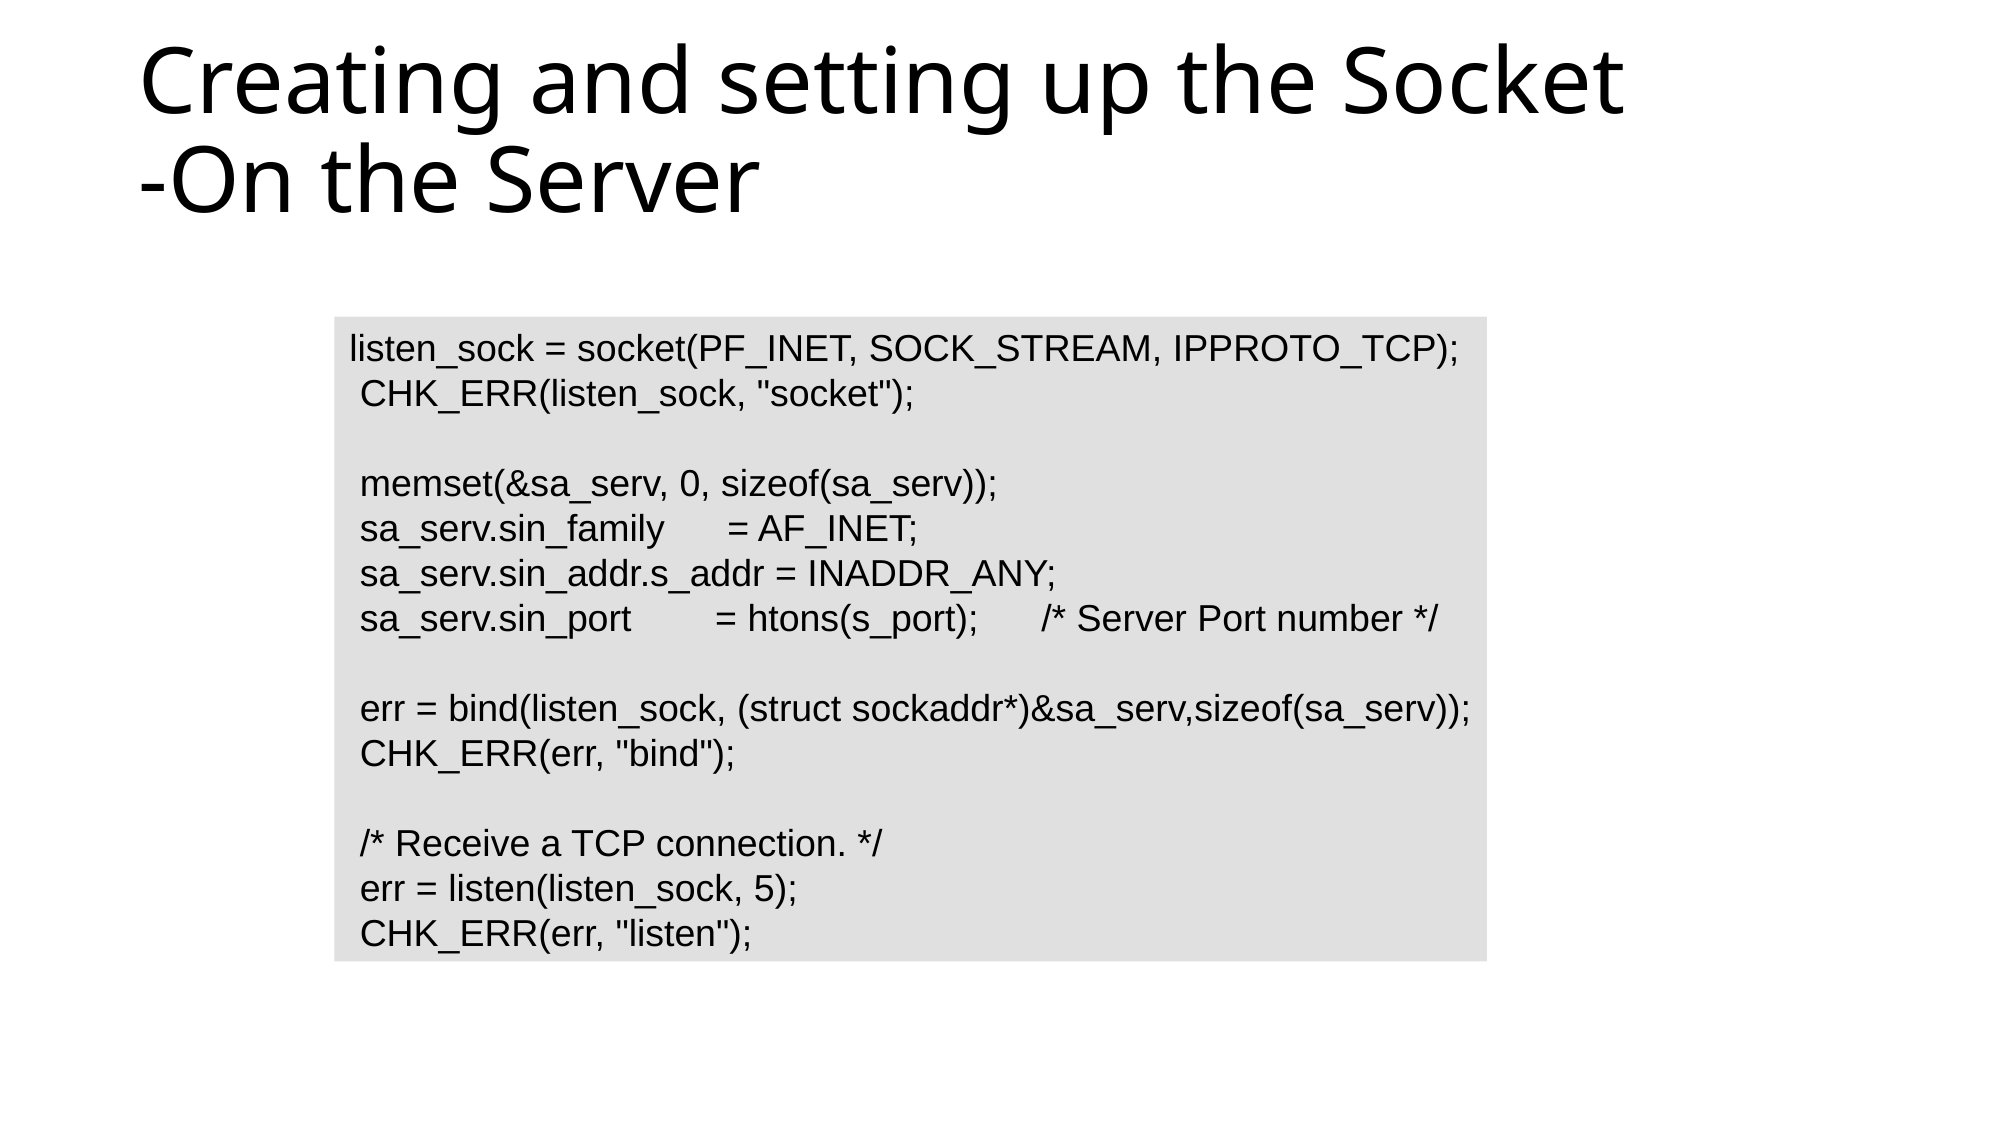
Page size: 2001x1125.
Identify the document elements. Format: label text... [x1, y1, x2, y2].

title Creating and setting up the Socket -On the Server [123, 25, 1849, 243]
text_box listen_sock = socket(PF_INET, SOCK_STREAM, IPPROTO_TCP); CHK_ERR(listen_sock, "socket"); memset(&sa_serv, 0, sizeof(sa_serv)); sa_serv.sin_family = AF_INET; sa_serv.sin_addr.s_addr = INADDR_ANY; sa_serv.sin_port = htons(s_port); /* Server Port number */ err = bind(listen_sock, (struct sockaddr*)&sa_serv,sizeof(sa_serv)); CHK_ERR(err, "bind"); /* Receive a TCP connection. */ err = listen(listen_sock, 5); CHK_ERR(err, "listen"); [334, 316, 1487, 962]
